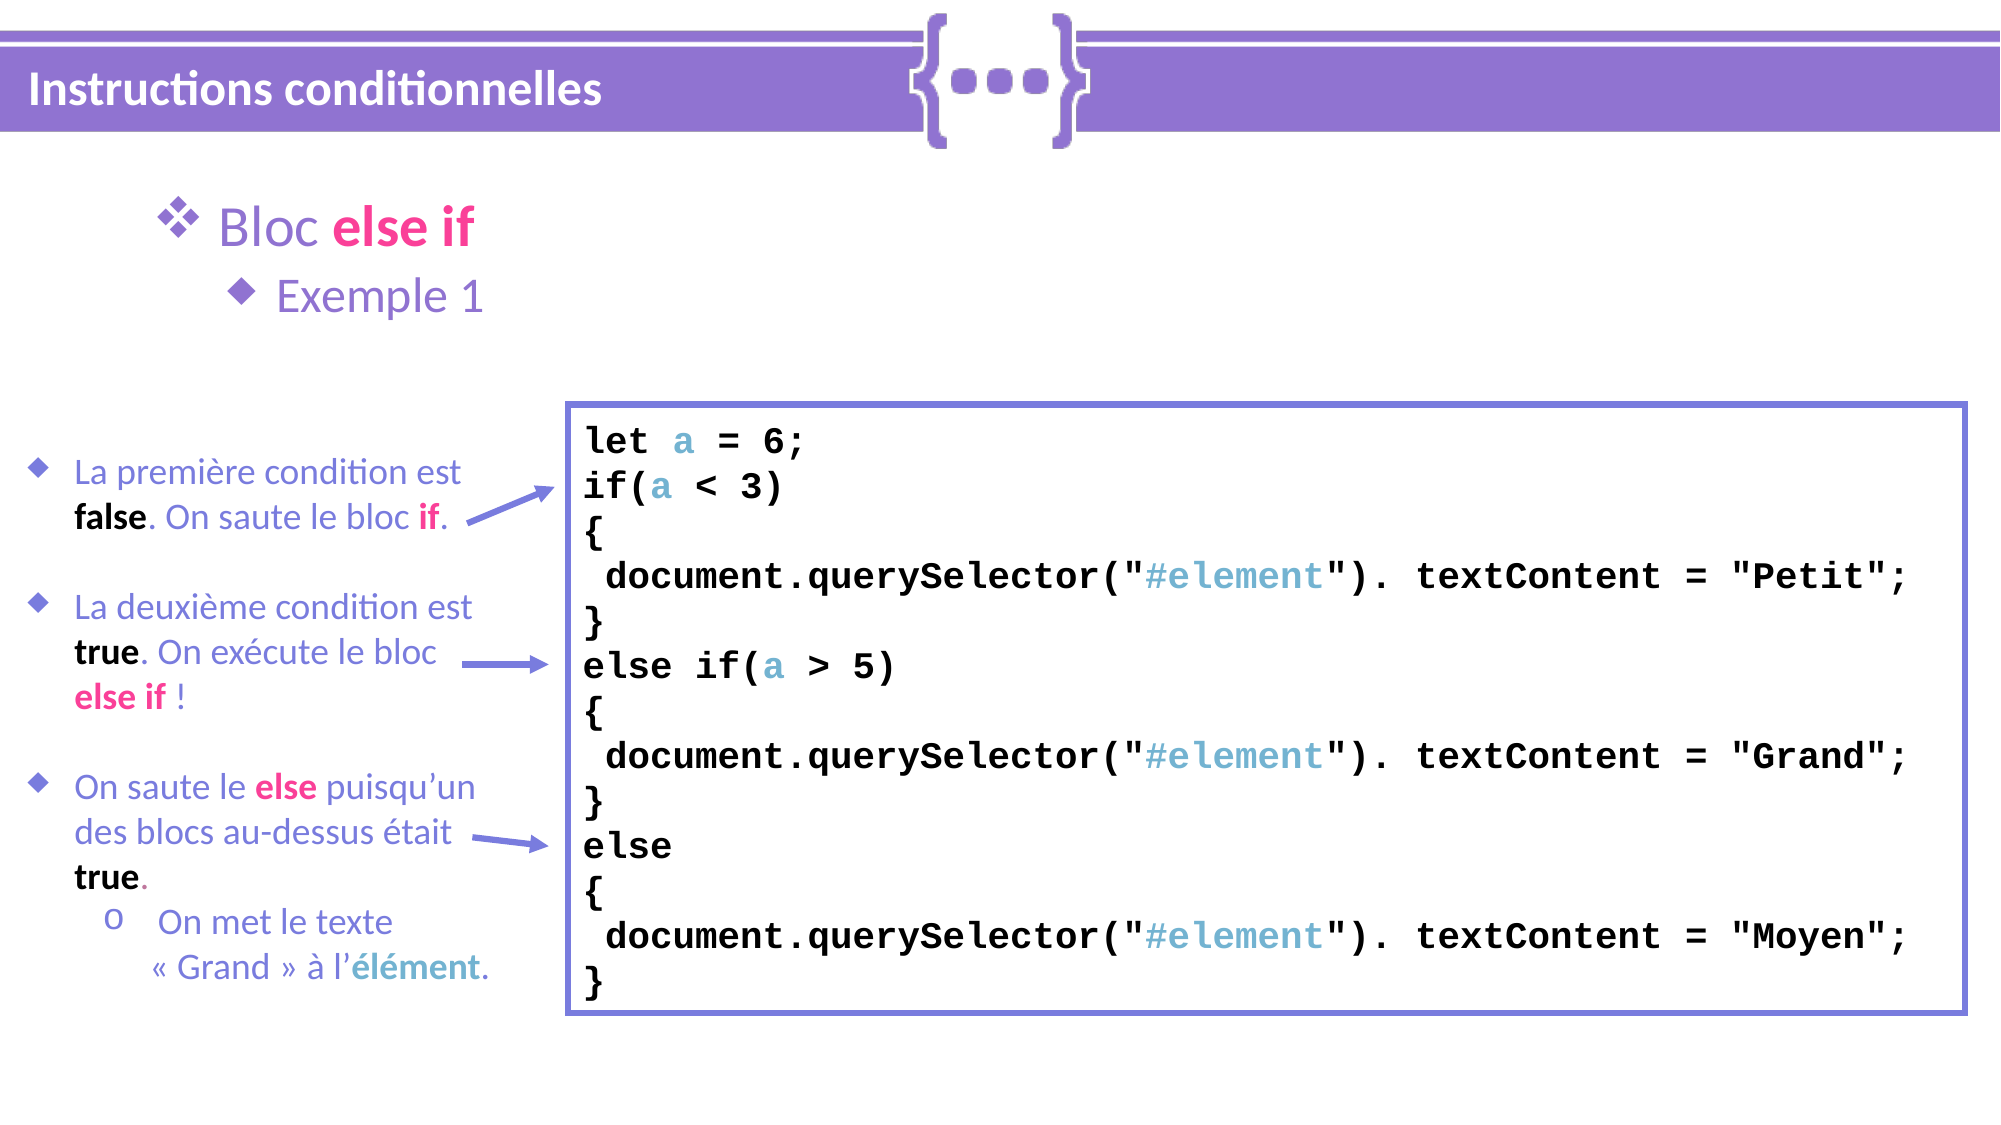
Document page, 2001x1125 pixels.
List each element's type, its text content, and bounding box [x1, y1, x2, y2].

title Instructions conditionnelles [12, 58, 913, 120]
text_box let a = 6; if(a < 3) { document.querySelector("#element"). textContent = "Petit"; } else if(a > 5) { document.querySelector("#element"). textContent = "Grand"; } else { document.querySelector("#element"). textContent = "Moyen"; } [567, 404, 1966, 1014]
picture [0, 3, 2000, 160]
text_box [472, 837, 549, 847]
text_box La première condition est false. On saute le bloc if. La deuxième condition est true. On exécute le bloc else if ! On saute le else puisqu’un des blocs au-dessus était true. On met le texte « Grand » à l’élément. [12, 439, 522, 995]
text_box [467, 486, 555, 524]
list Bloc else if Exemple 1 [137, 188, 1862, 1014]
